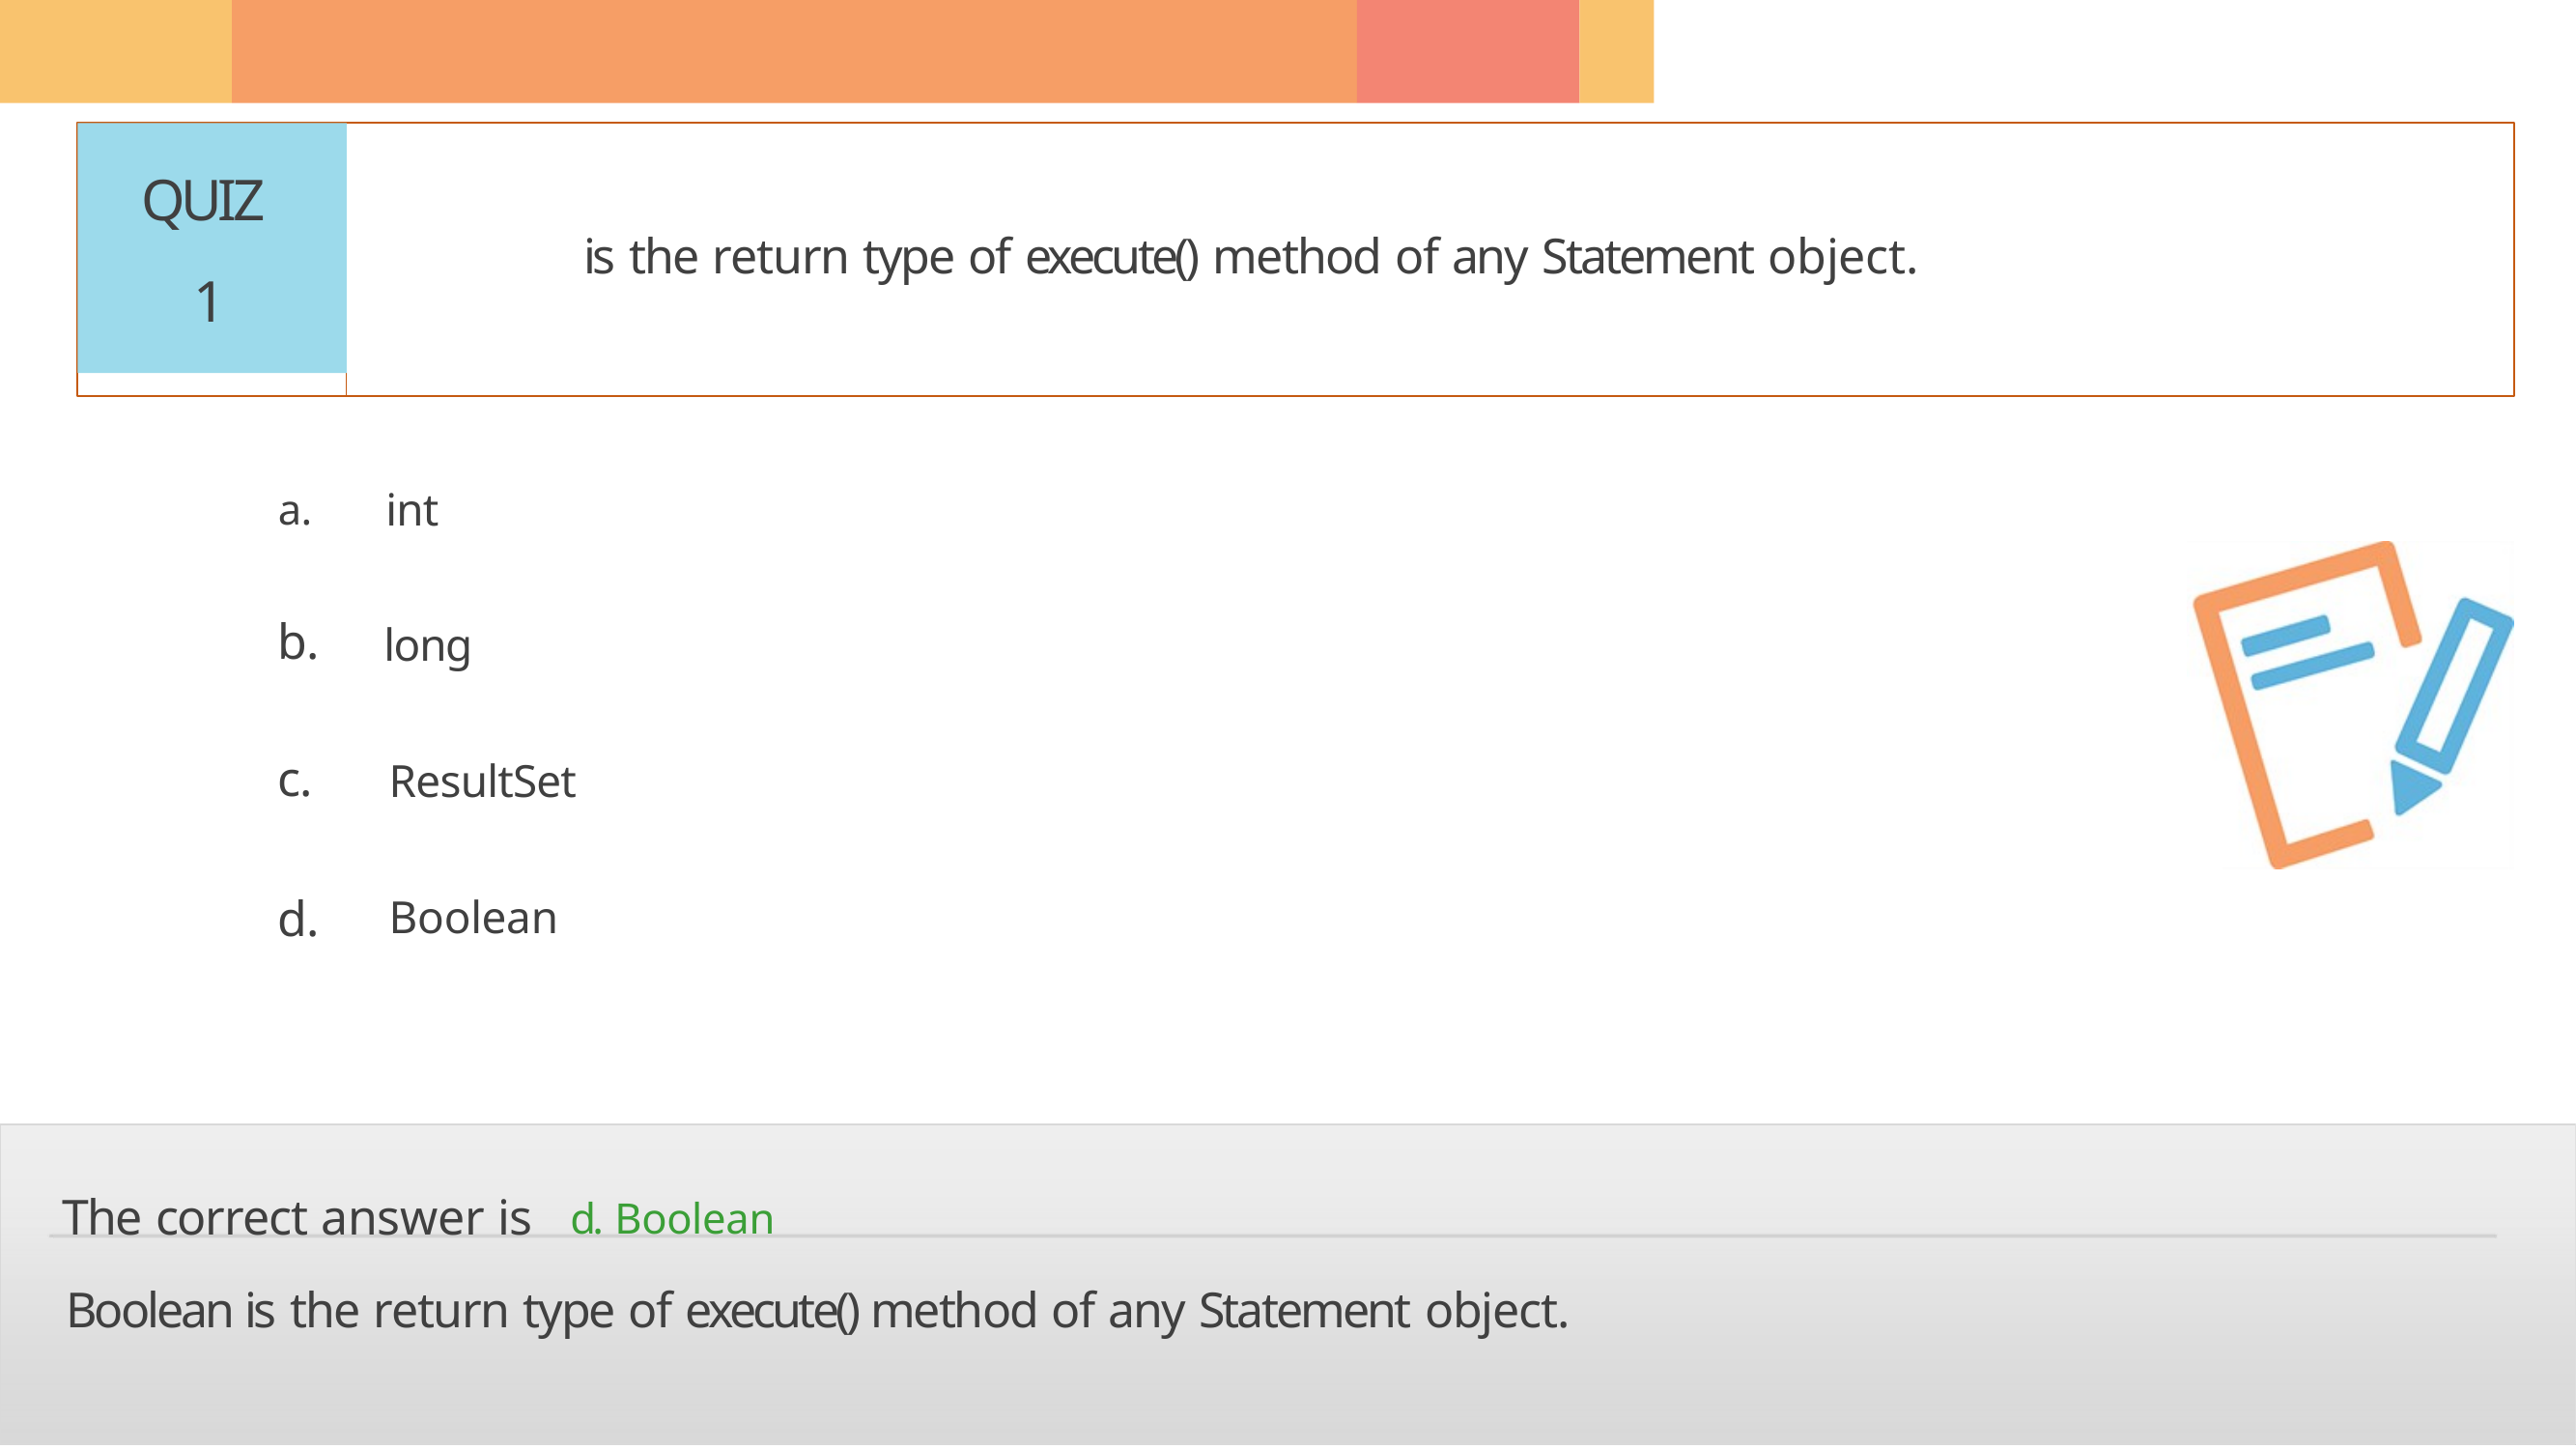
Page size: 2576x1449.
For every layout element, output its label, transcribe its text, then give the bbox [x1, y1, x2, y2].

text_box long [382, 614, 475, 670]
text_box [75, 121, 2516, 398]
text_box b. [275, 609, 324, 669]
text_box Boolean [386, 887, 561, 943]
picture [2187, 541, 2514, 869]
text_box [0, 1122, 2576, 1446]
text_box a. int [275, 484, 439, 541]
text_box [0, 0, 1655, 103]
text_box c. [275, 746, 317, 807]
text_box d. [275, 886, 324, 947]
text_box ResultSet [386, 751, 583, 807]
